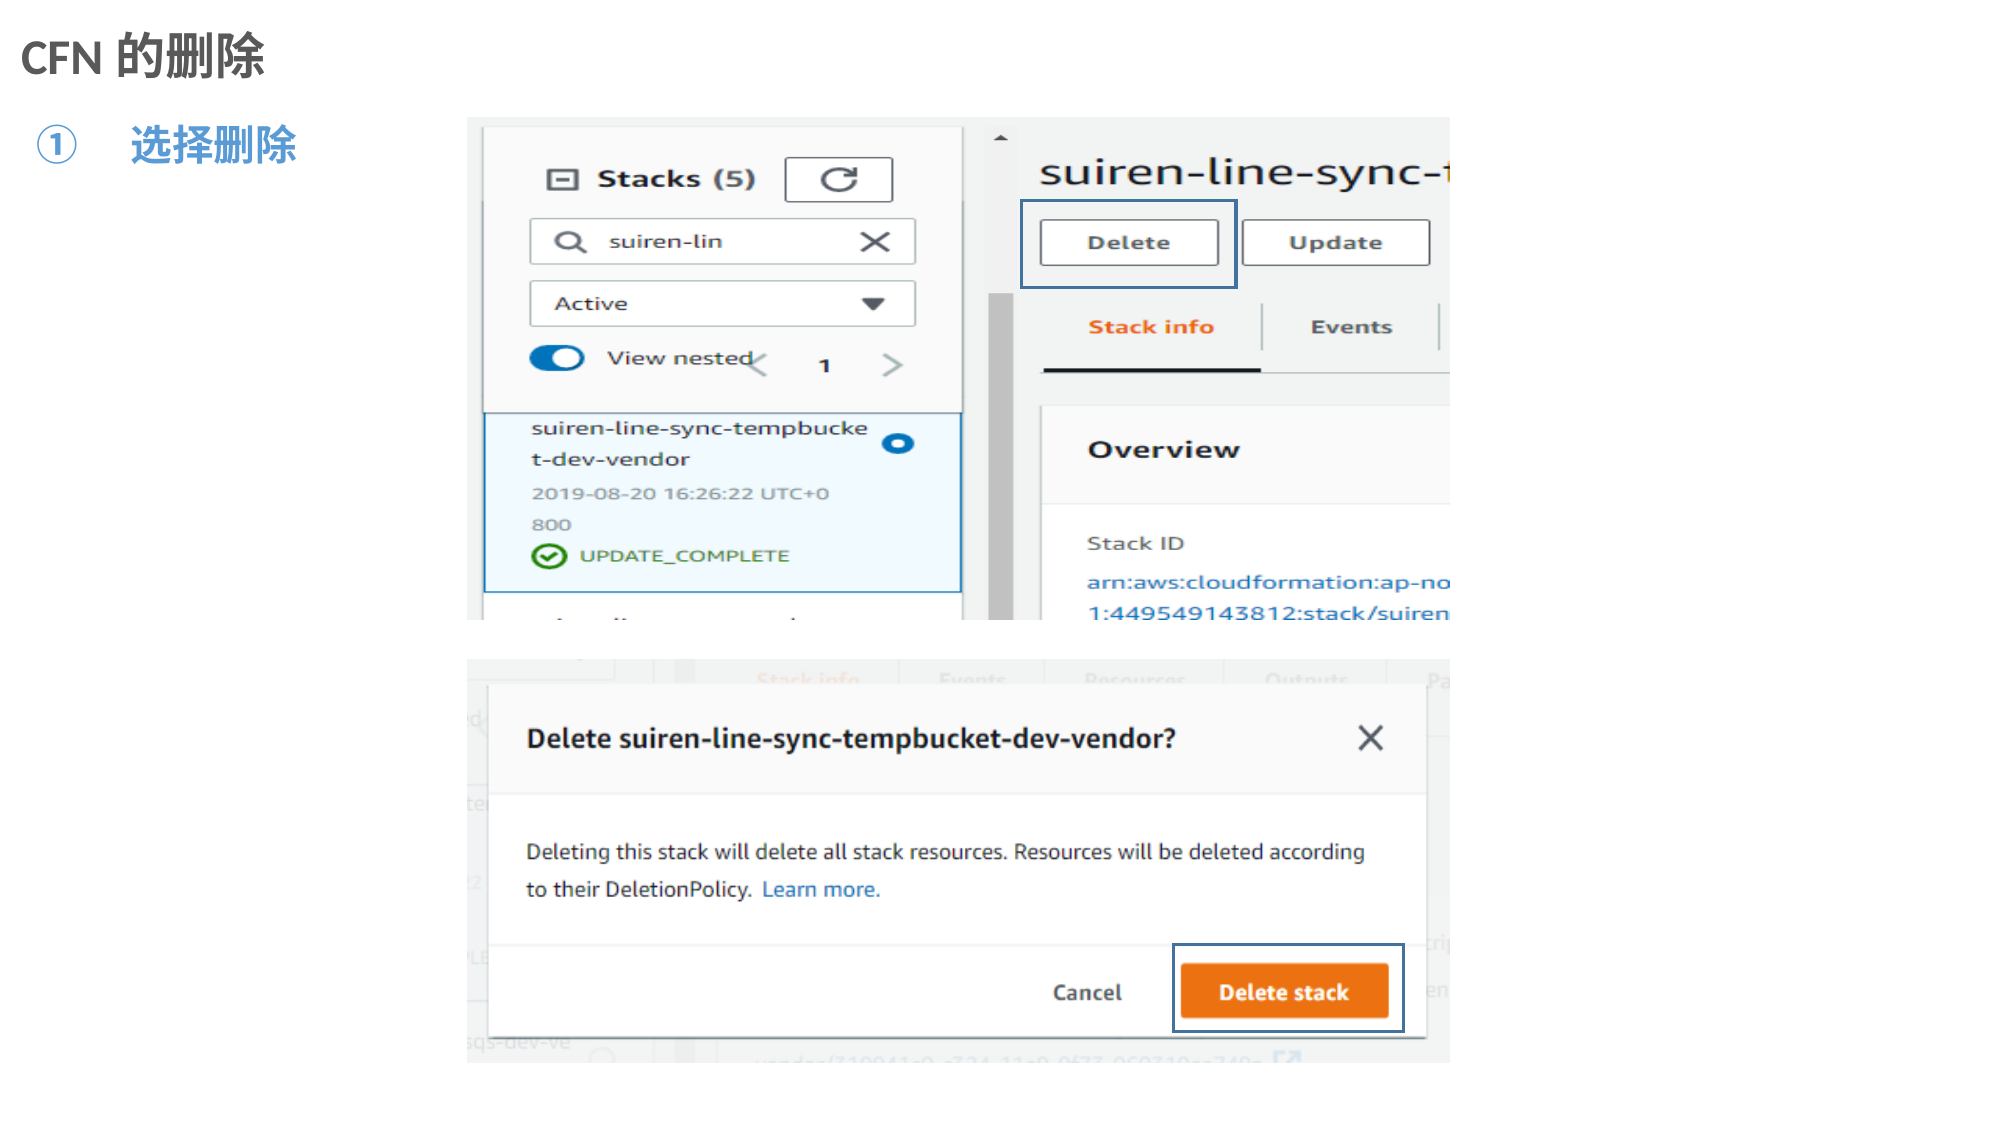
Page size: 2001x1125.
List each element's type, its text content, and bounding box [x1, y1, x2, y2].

picture [467, 659, 1451, 1063]
picture [467, 117, 1450, 620]
text_box ① 选择删除 [21, 117, 433, 187]
subtitle CFN的删除 [6, 23, 1507, 105]
